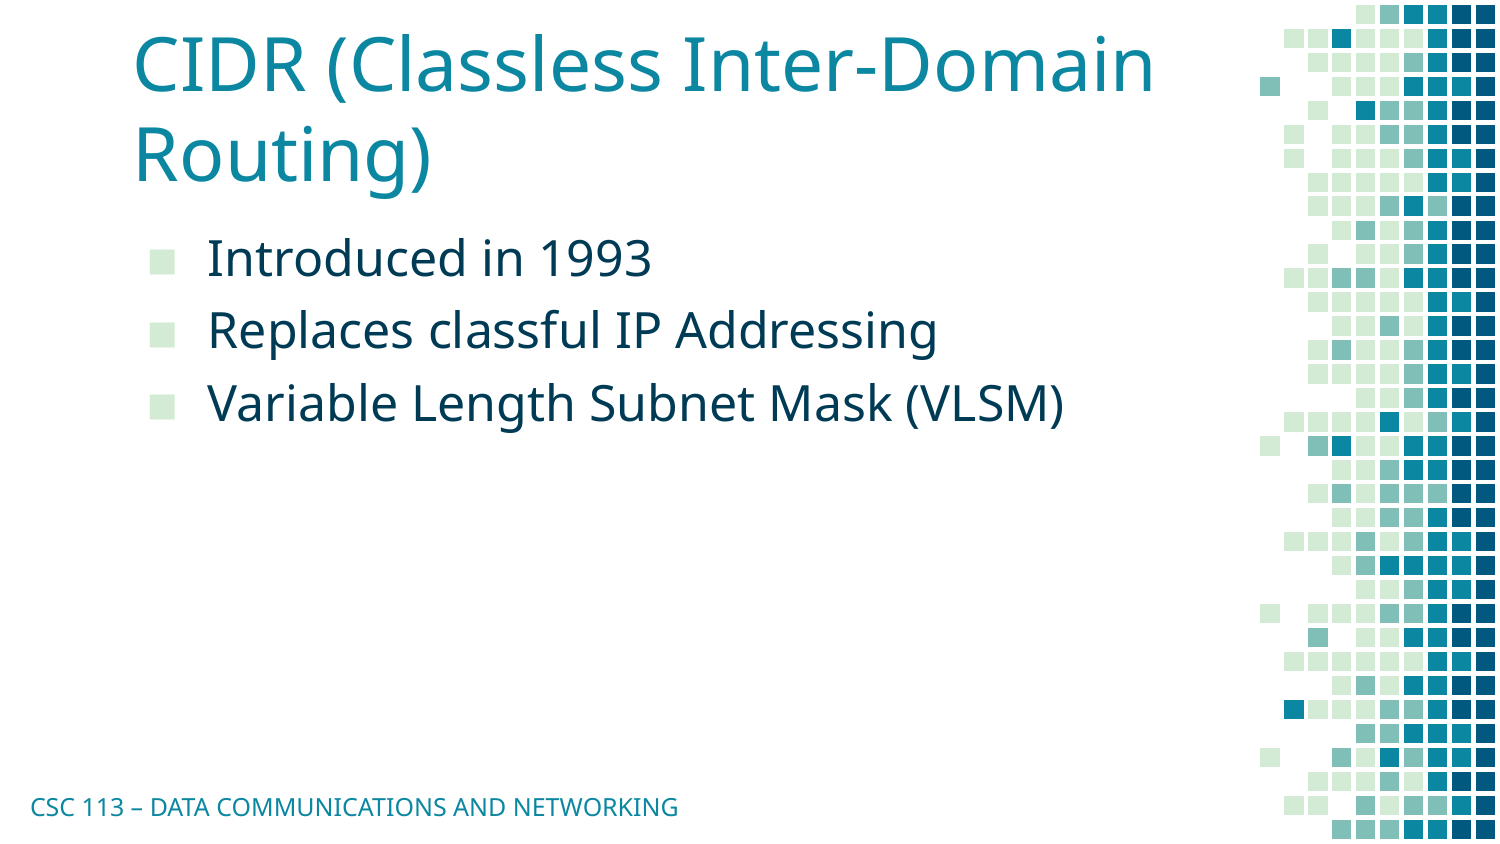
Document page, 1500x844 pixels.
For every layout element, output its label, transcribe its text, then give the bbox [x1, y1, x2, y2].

title CIDR (Classless Inter-Domain Routing) [117, 70, 1254, 212]
list Introduced in 1993 Replaces classful IP Addressing Variable Length Subnet Mask (VLSM) [117, 211, 1227, 700]
slide_number CSC 113 – DATA COMMUNICATIONS AND NETWORKING [15, 774, 734, 839]
